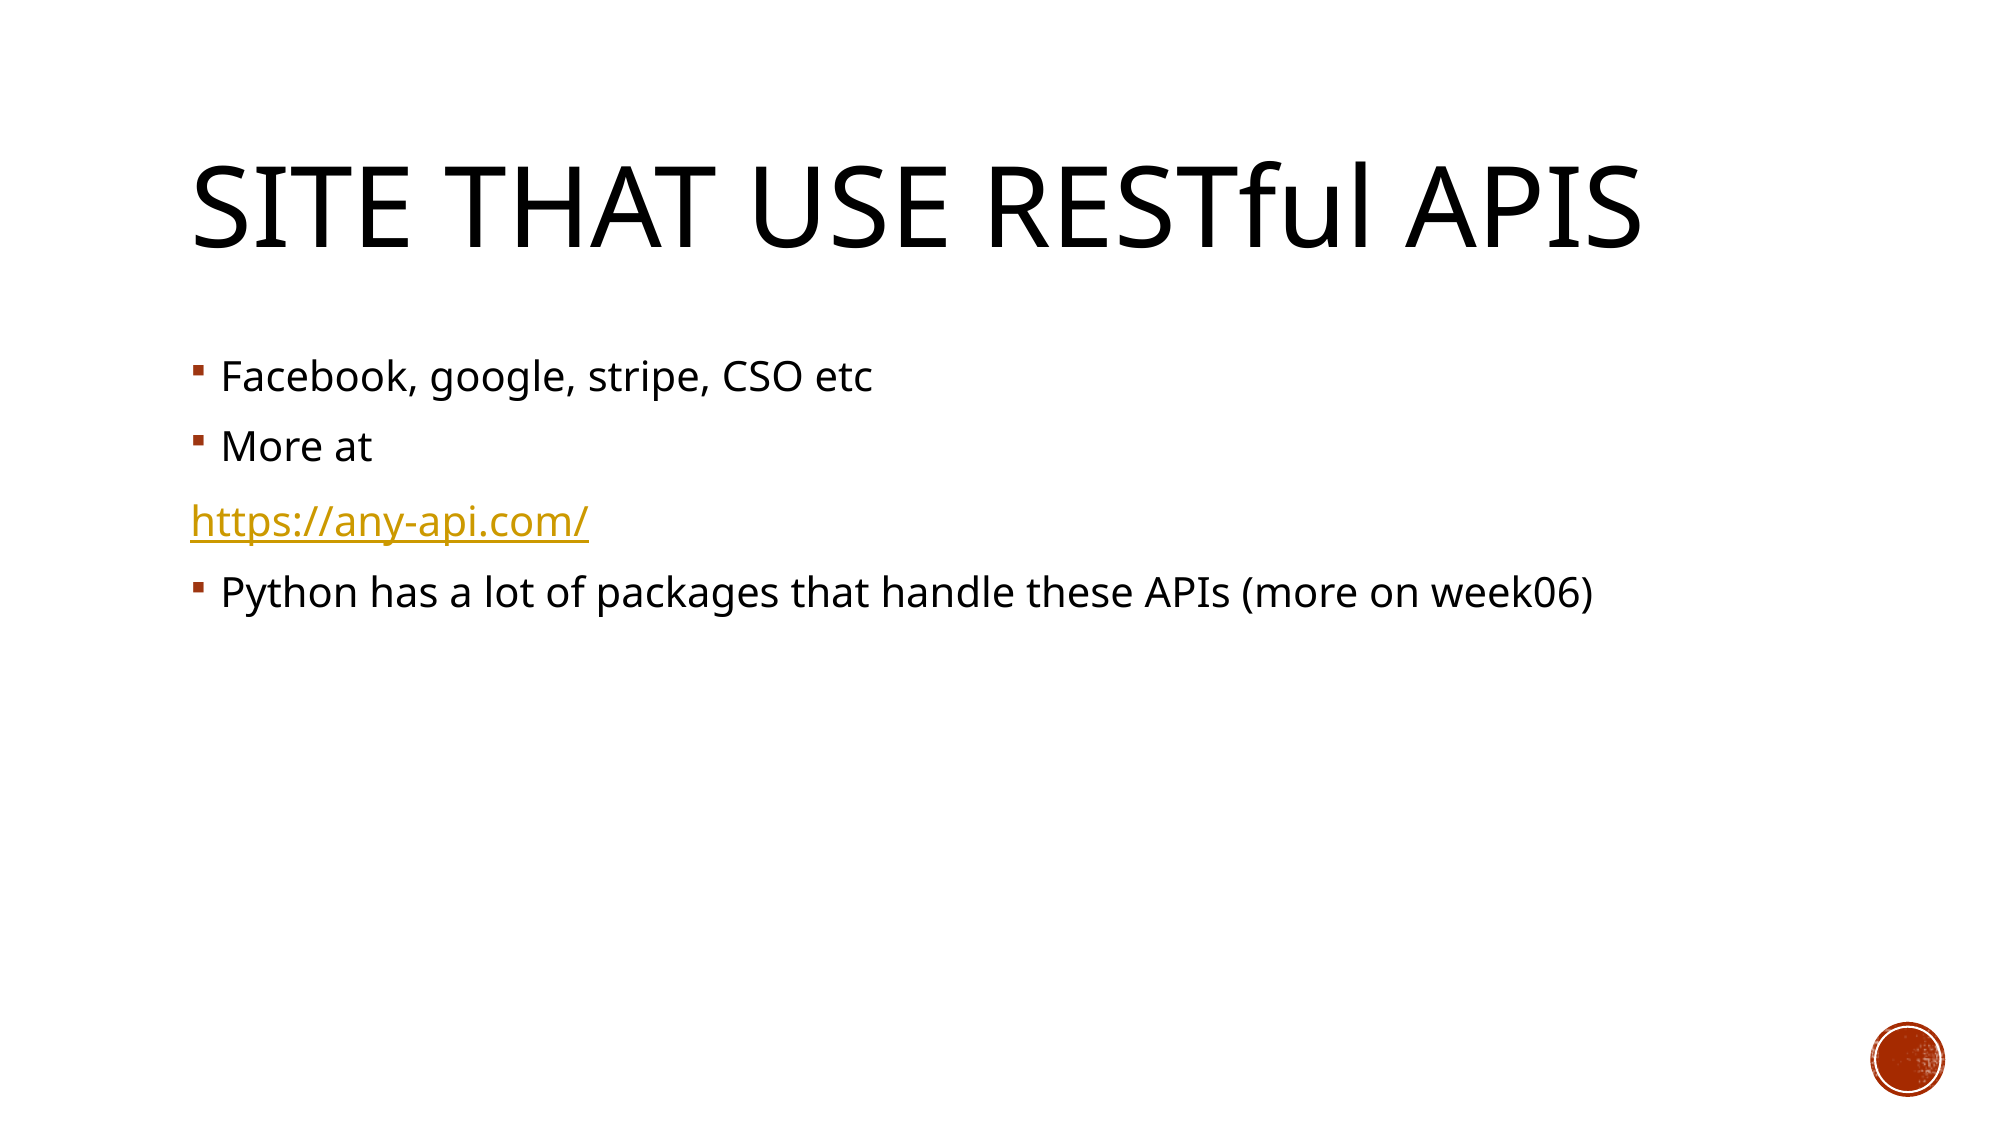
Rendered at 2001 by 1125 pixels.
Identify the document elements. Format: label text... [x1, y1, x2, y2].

title Site that use RESTful APIs [175, 79, 1826, 344]
list Facebook, google, stripe, CSO etc More at https://any-api.com/ Python has a lot of packages that handle these APIs (more on week06) [175, 348, 1826, 1013]
